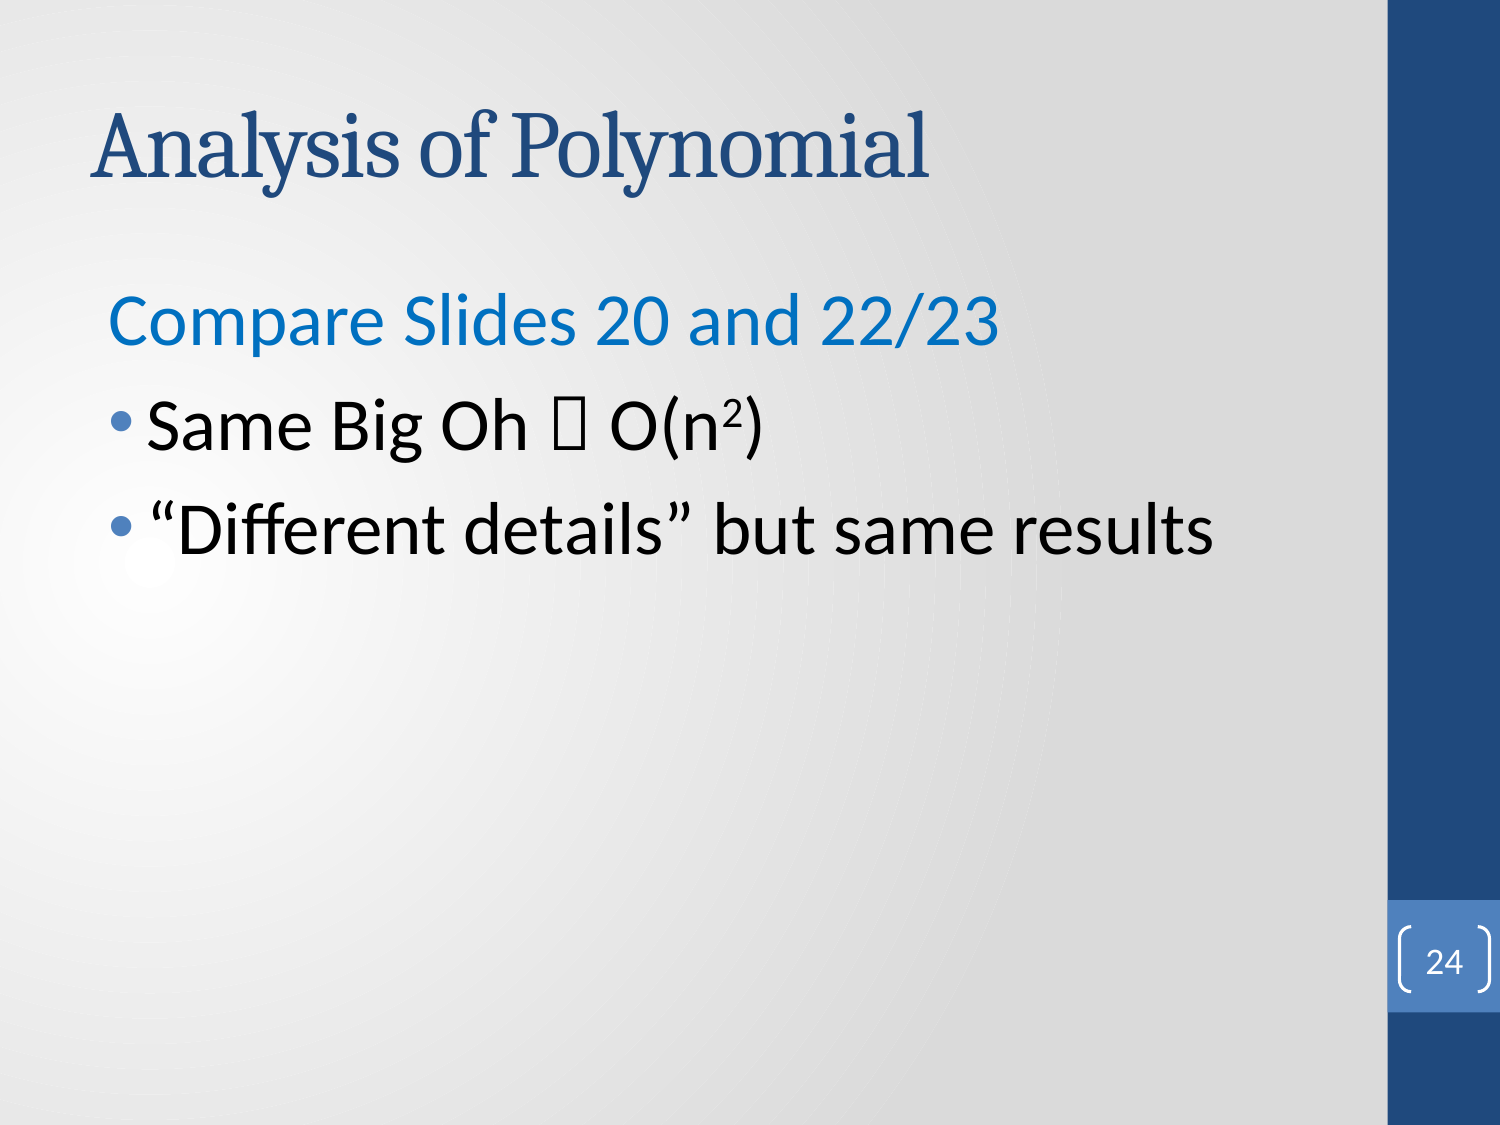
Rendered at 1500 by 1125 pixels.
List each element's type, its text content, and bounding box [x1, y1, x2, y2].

title Analysis of Polynomial [75, 45, 1325, 233]
list Compare Slides 20 and 22/23 Same Big Oh  O(n2) “Different details” but same results [75, 262, 1325, 1050]
slide_number 24 [1397, 925, 1492, 994]
